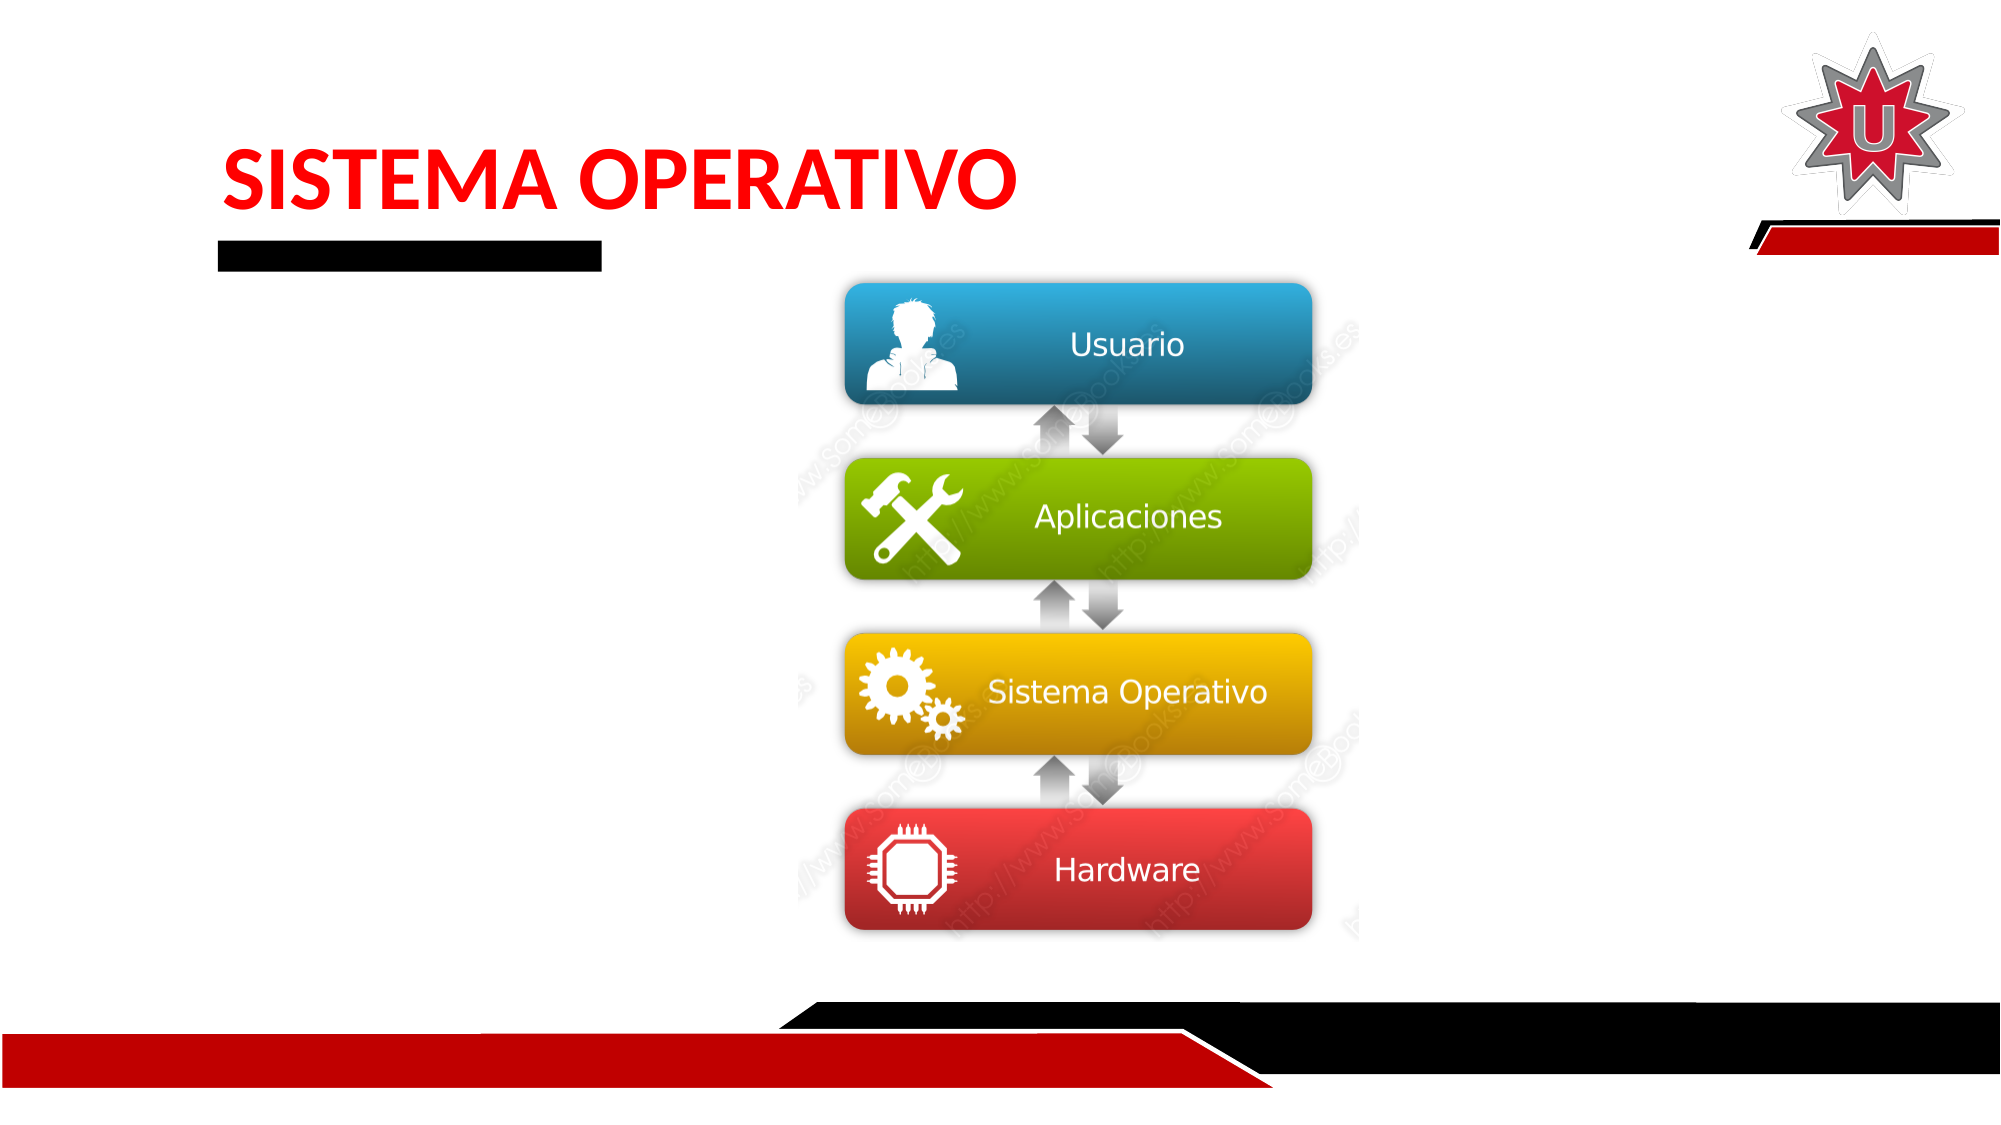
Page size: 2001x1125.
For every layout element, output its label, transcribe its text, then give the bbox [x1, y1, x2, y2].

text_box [1781, 32, 1965, 215]
text_box SISTEMA OPERATIVO [207, 110, 1207, 326]
text_box [217, 239, 603, 273]
picture [798, 271, 1359, 942]
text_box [0, 1003, 2000, 1091]
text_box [1749, 219, 2000, 257]
